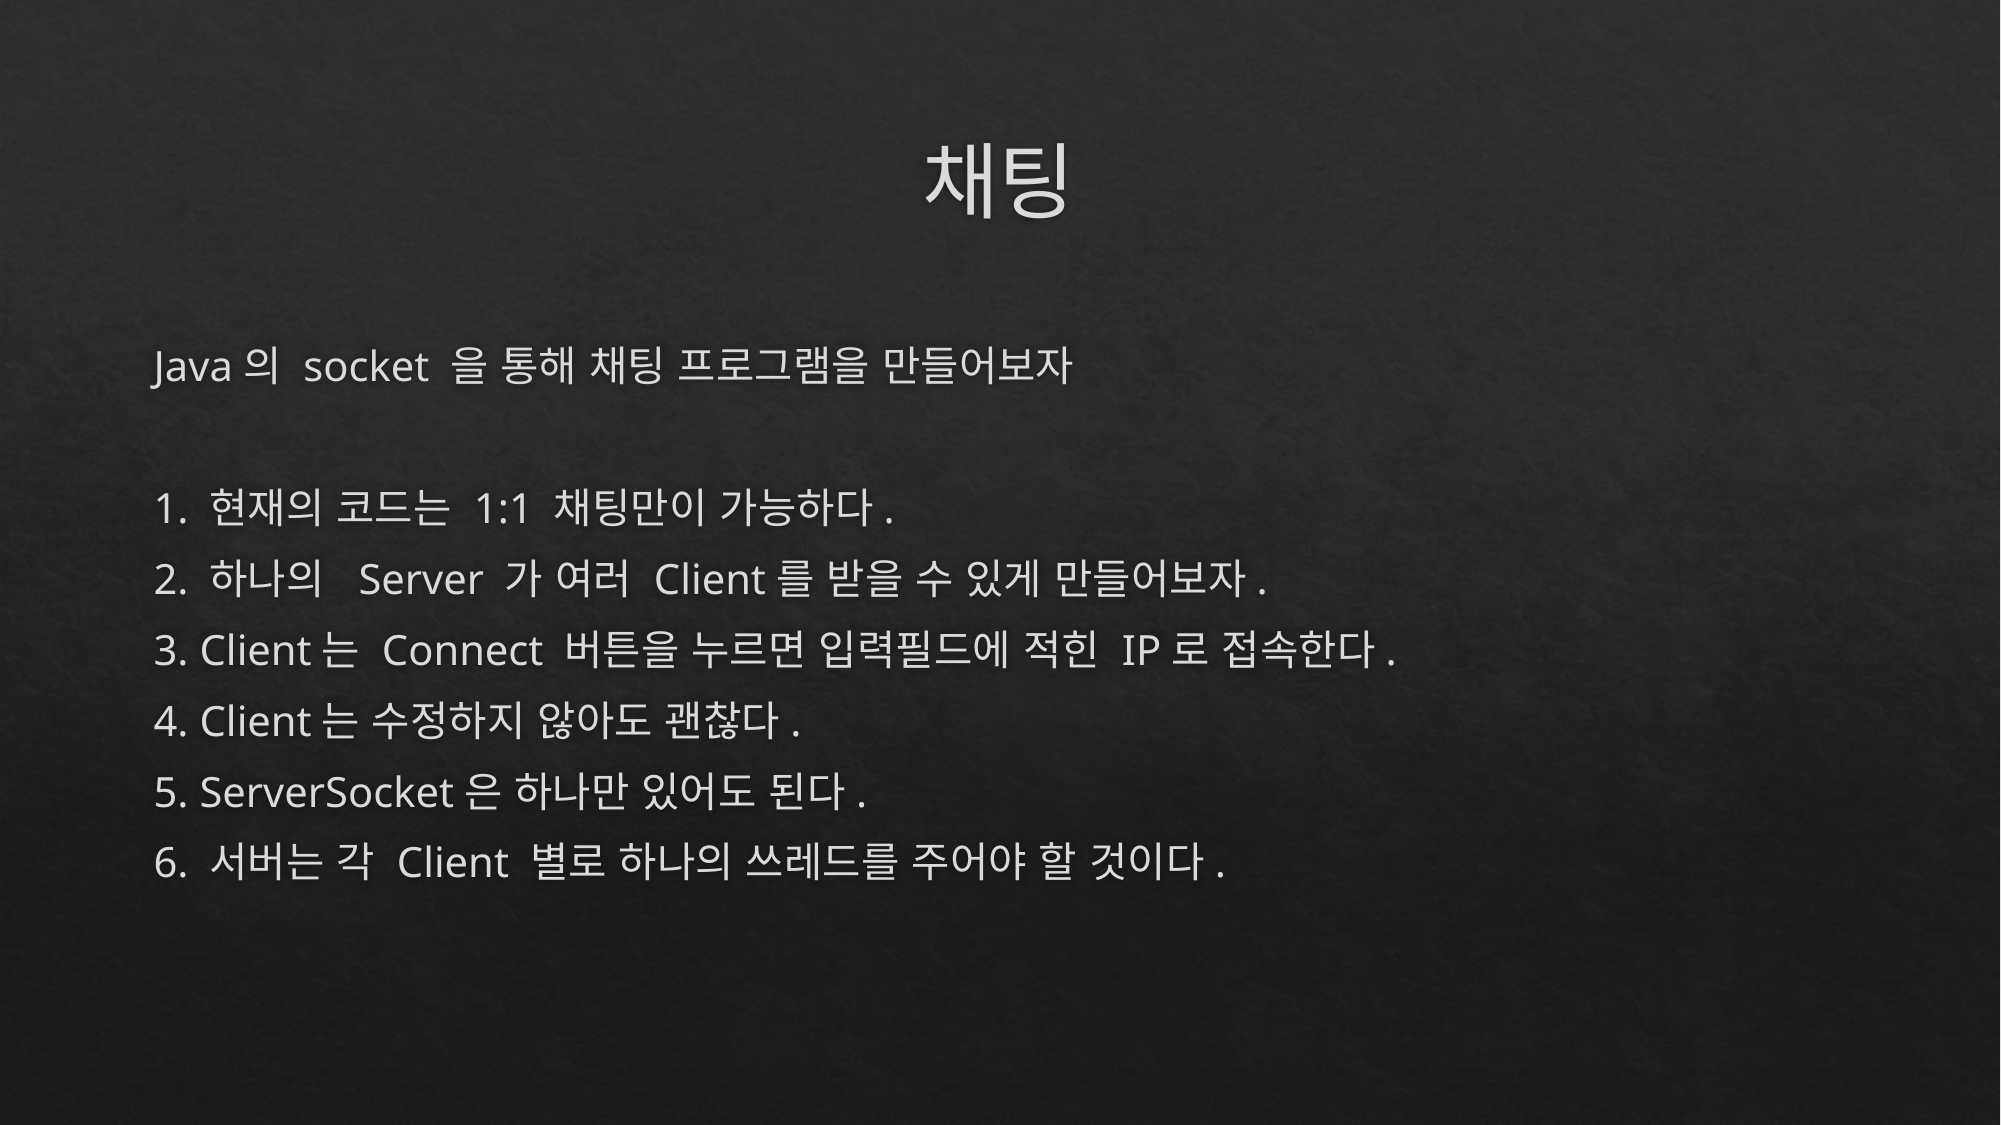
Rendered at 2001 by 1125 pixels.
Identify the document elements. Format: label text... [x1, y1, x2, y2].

list Java의 socket 을 통해 채팅 프로그램을 만들어보자 1. 현재의 코드는 1:1 채팅만이 가능하다. 2. 하나의 Server 가 여러 Client를 받을 수 있게 만들어보자. 3. Client는 Connect 버튼을 누르면 입력필드에 적힌 IP로 접속한다. 4. Client는 수정하지 않아도 괜찮다. 5. ServerSocket은 하나만 있어도 된다. 6. 서버는 각 Client 별로 하나의 쓰레드를 주어야 할 것이다. [132, 332, 1831, 998]
title 채팅 [149, 99, 1849, 260]
